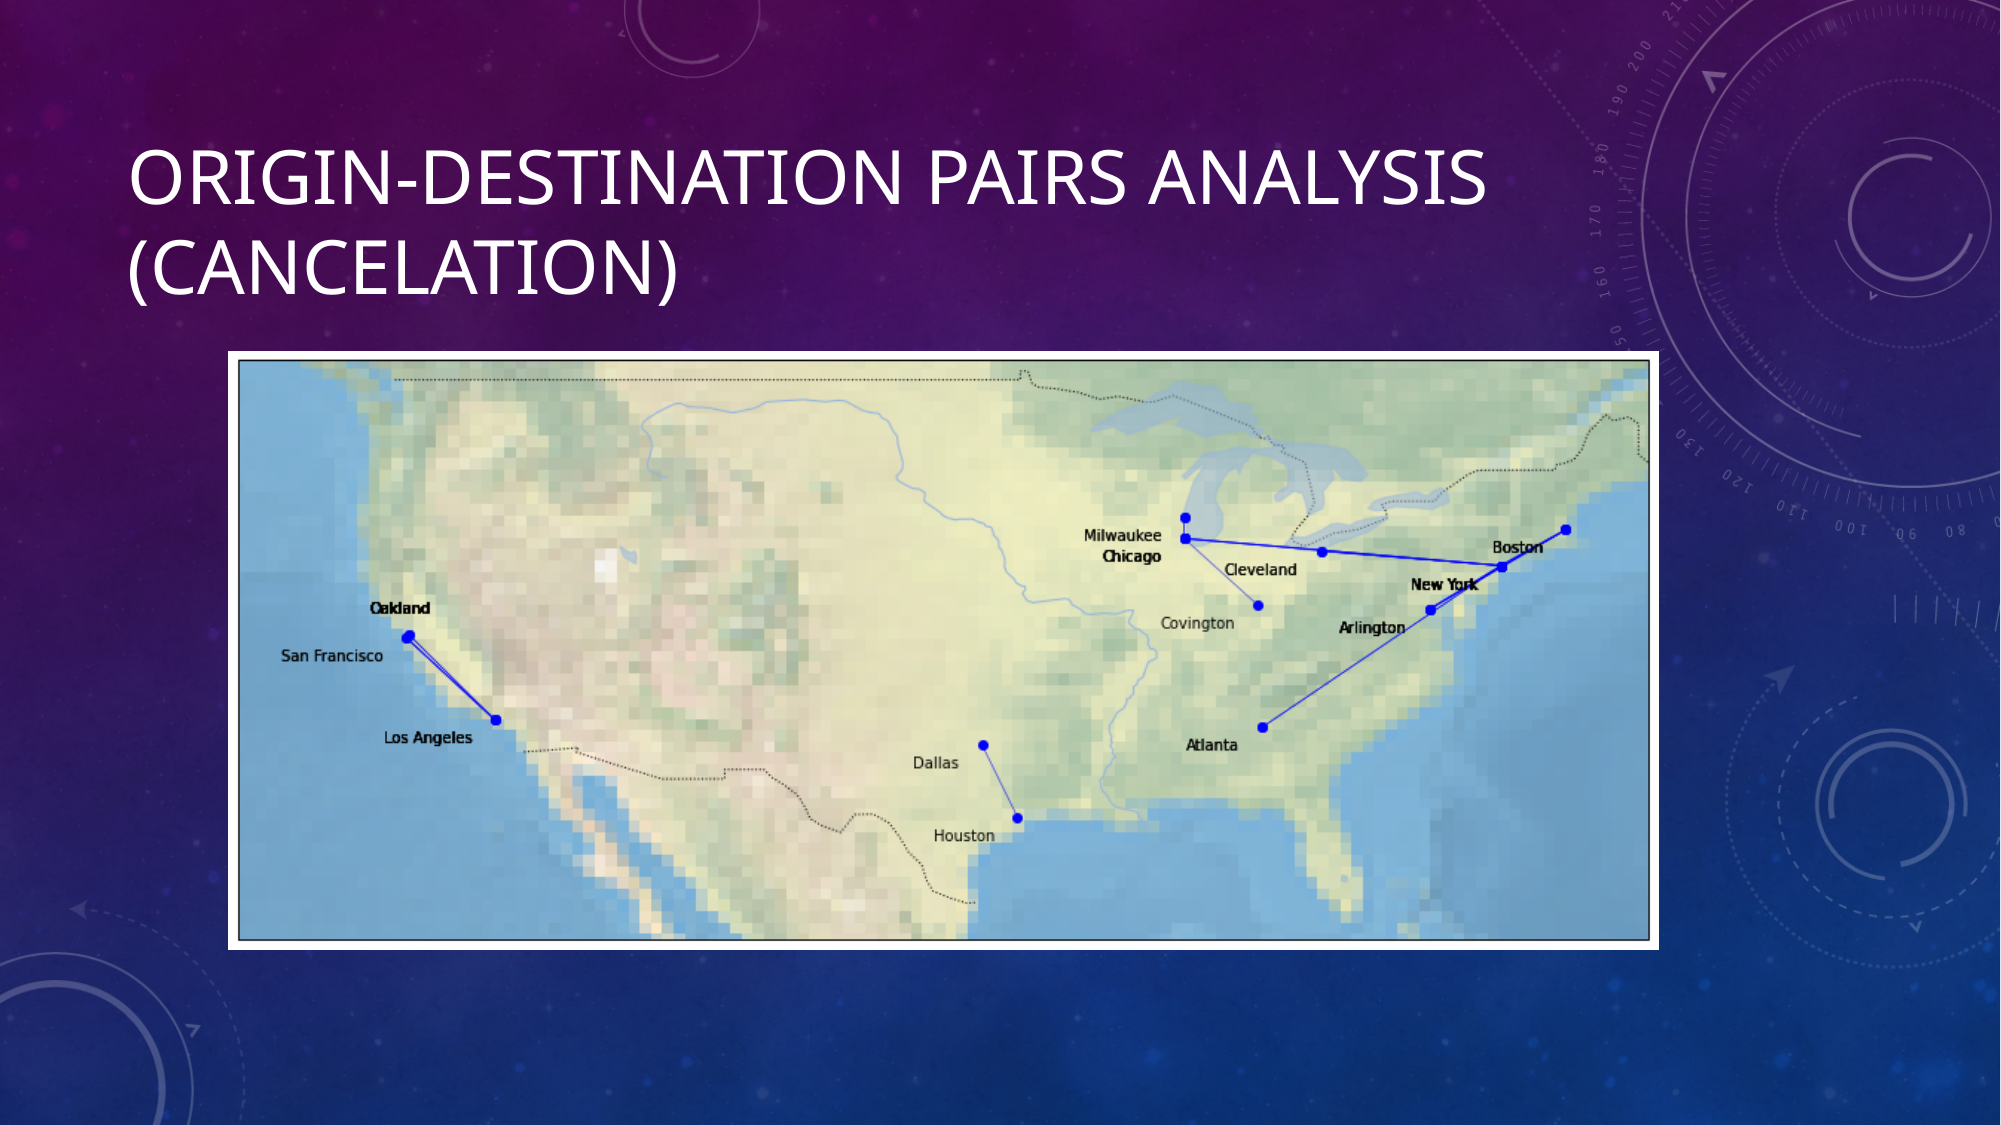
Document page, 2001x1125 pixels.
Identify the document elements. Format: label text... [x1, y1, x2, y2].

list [227, 350, 1660, 951]
picture [0, 0, 2001, 1125]
title Origin-Destination Pairs Analysis (Cancelation) [112, 99, 1775, 339]
